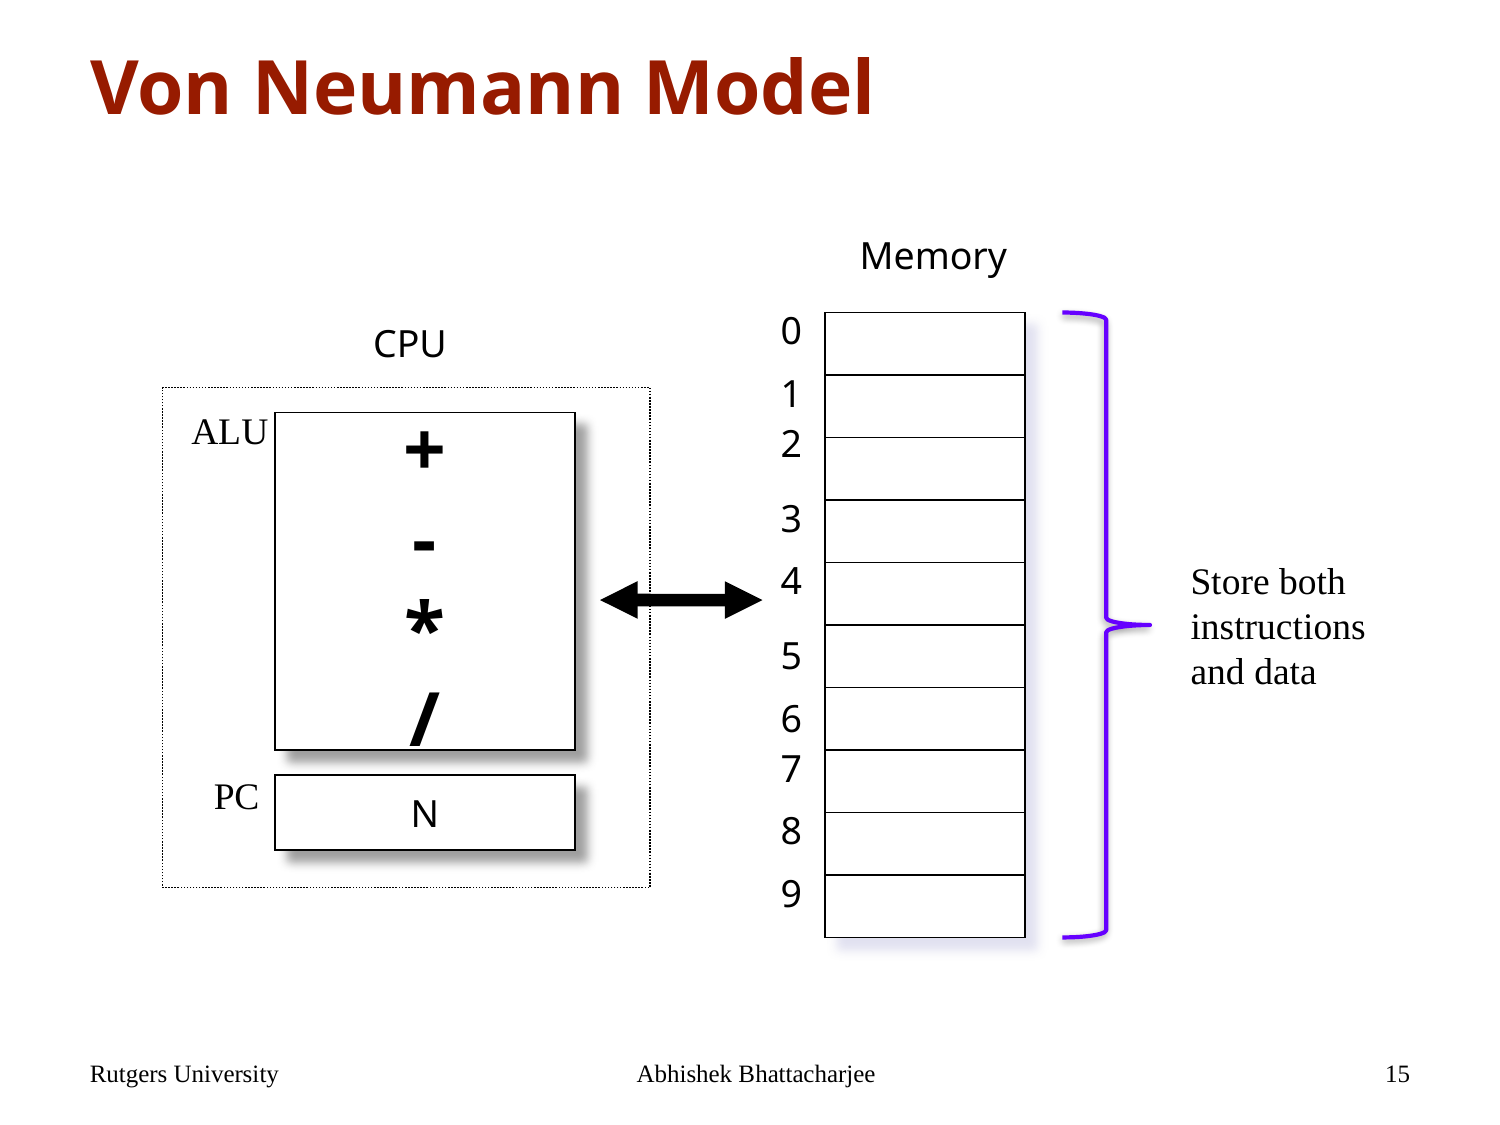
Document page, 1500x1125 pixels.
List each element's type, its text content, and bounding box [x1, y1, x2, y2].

text_box 9 [765, 862, 818, 923]
text_box ALU [176, 399, 284, 460]
text_box [825, 874, 1025, 938]
text_box [825, 812, 1025, 874]
text_box PC [198, 764, 275, 824]
text_box Memory [844, 224, 1023, 285]
text_box [825, 312, 1025, 374]
text_box [825, 437, 1025, 499]
text_box [825, 750, 1025, 812]
text_box [1062, 310, 1153, 940]
text_box [825, 625, 1025, 687]
text_box CPU [358, 312, 463, 373]
text_box 1 [765, 362, 818, 412]
text_box 8 [765, 799, 818, 860]
text_box 3 [765, 487, 818, 548]
text_box 5 [765, 624, 818, 685]
text_box 4 [765, 549, 818, 610]
text_box 6 [765, 687, 818, 748]
title Von Neumann Model [74, 19, 1426, 138]
text_box 0 [765, 299, 818, 360]
text_box [825, 687, 1025, 750]
text_box [825, 562, 1025, 625]
text_box 7 [765, 748, 818, 798]
text_box Store both instructions and data [1175, 549, 1381, 700]
text_box [650, 593, 763, 607]
text_box [825, 499, 1025, 562]
text_box [825, 374, 1025, 437]
text_box 2 [765, 412, 818, 473]
text_box [162, 387, 650, 888]
